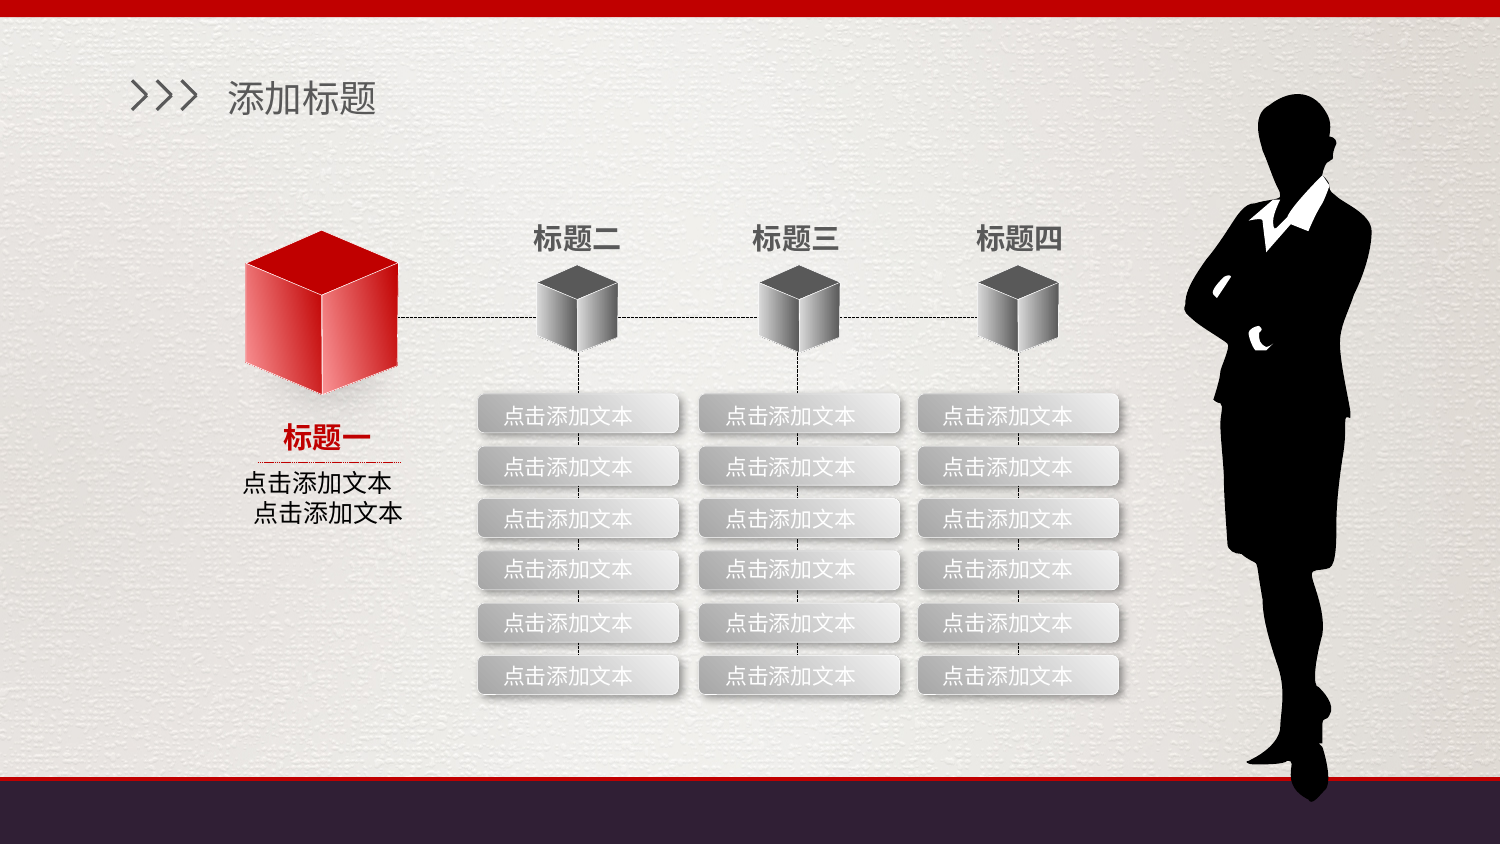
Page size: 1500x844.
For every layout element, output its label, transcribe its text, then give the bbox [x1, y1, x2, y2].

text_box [692, 416, 905, 699]
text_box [470, 393, 686, 699]
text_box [120, 229, 523, 444]
text_box 标题三 [736, 212, 858, 263]
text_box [421, 264, 645, 409]
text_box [867, 264, 1173, 409]
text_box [1181, 87, 1372, 807]
text_box 标题一 [268, 451, 390, 461]
text_box 添加标题 [212, 67, 393, 128]
picture [0, 18, 1500, 777]
text_box 点击添加文本 点击添加文本 [221, 460, 437, 536]
text_box 标题二 [517, 212, 639, 263]
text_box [910, 416, 1126, 699]
text_box 标题四 [959, 212, 1081, 263]
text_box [646, 264, 866, 409]
